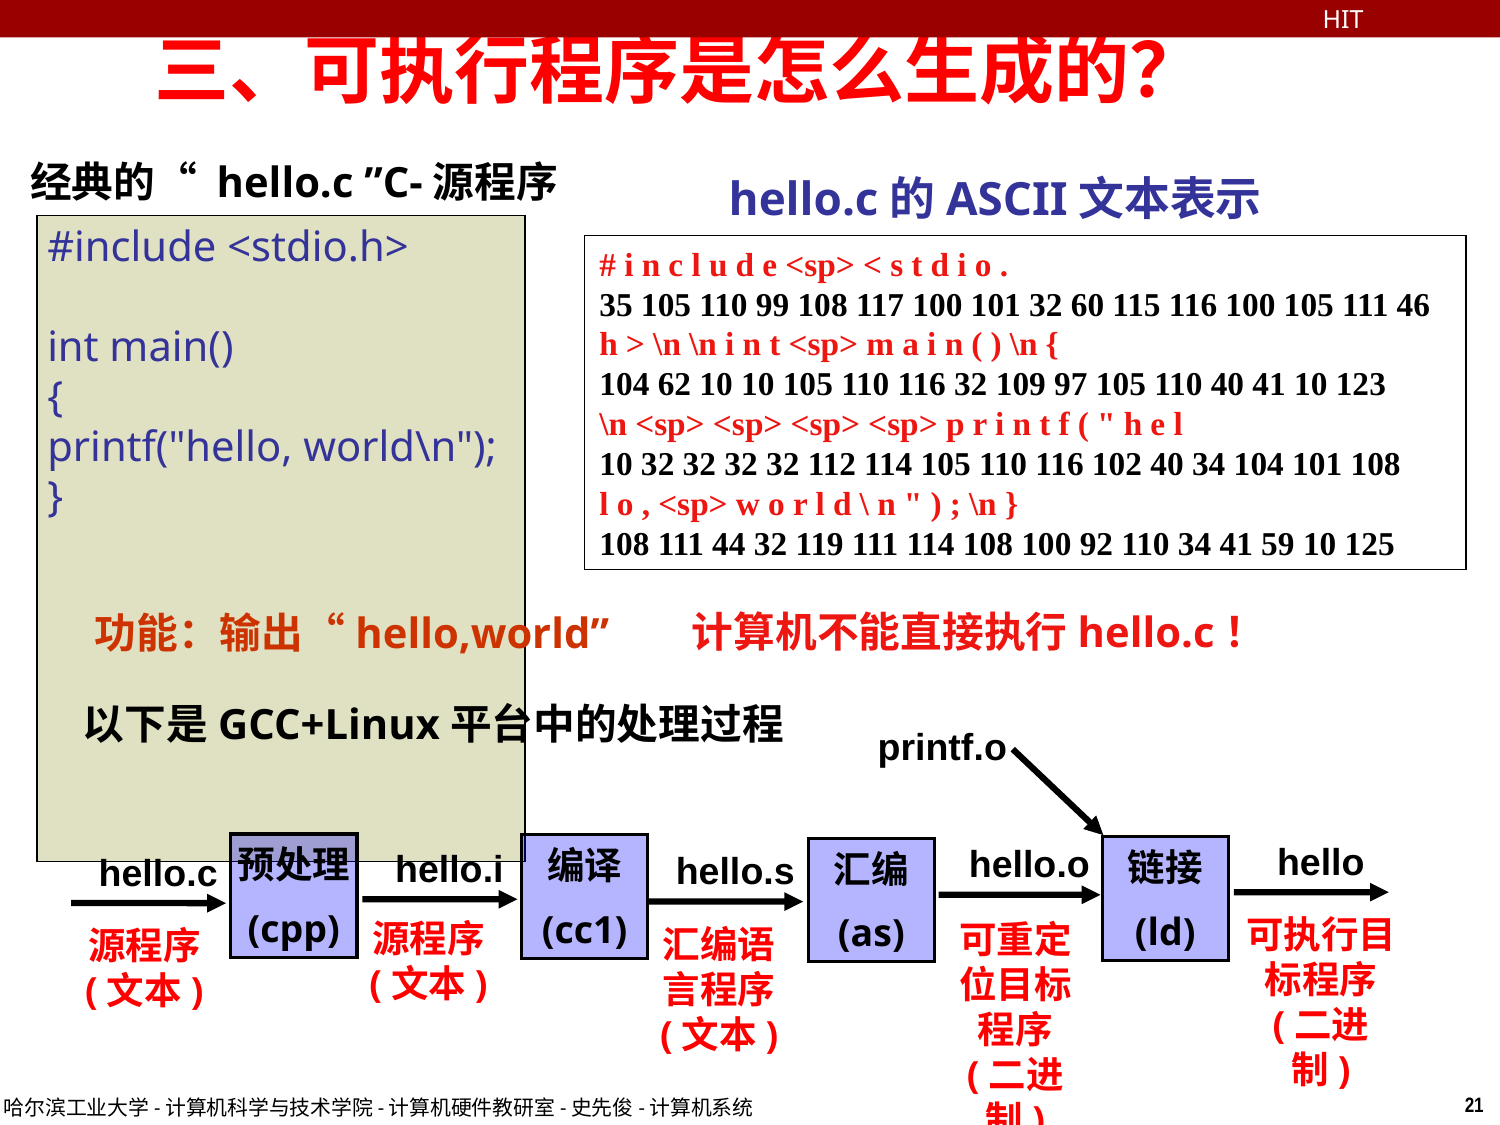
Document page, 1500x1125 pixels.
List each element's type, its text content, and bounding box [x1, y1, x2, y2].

text_box 计算机不能直接执行hello.c！ [677, 597, 1282, 663]
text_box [928, 832, 1108, 1106]
text_box 以下是GCC+Linux平台中的处理过程 [54, 690, 813, 756]
list #include <stdio.h> int main() { printf("hello, world\n"); } [36, 215, 526, 862]
text_box 编译 (cc1) [521, 834, 648, 959]
text_box 链接 (ld) [1111, 836, 1224, 961]
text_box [1229, 829, 1413, 1056]
text_box 经典的“ hello.c ”C-源程序 [0, 148, 589, 214]
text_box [857, 715, 1104, 836]
text_box hello.c的ASCII文本表示 [585, 161, 1405, 232]
title 三、可执行程序是怎么生成的？ [144, 38, 1373, 161]
text_box 预处理 (cpp) [230, 834, 357, 958]
text_box # i n c l u d e <sp> < s t d i o . 35 105 110 99 108 117 100 101 32 60 115 116 100 105 111 46 h > \n \n i n t <sp> m a i n ( ) \n { 104 62 10 10 105 110 116 32 109 97 105 110 40 41 10 123 \n <sp> <sp> <sp> <sp> p r i n t f ( " h e l 10 32 32 32 32 112 114 105 110 116 102 40 34 104 101 108 l o , <sp> w o r l d \ n " ) ; \n } 108 111 44 32 119 111 114 108 100 92 110 34 41 59 10 125 [584, 235, 1466, 570]
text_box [636, 839, 811, 1065]
text_box 汇编 (as) [811, 838, 923, 962]
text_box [61, 840, 234, 1021]
text_box 功能：输出“hello,world” [48, 599, 655, 665]
text_box [0, 0, 1500, 38]
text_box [346, 836, 525, 1015]
text_box HIT [1322, 3, 1500, 33]
